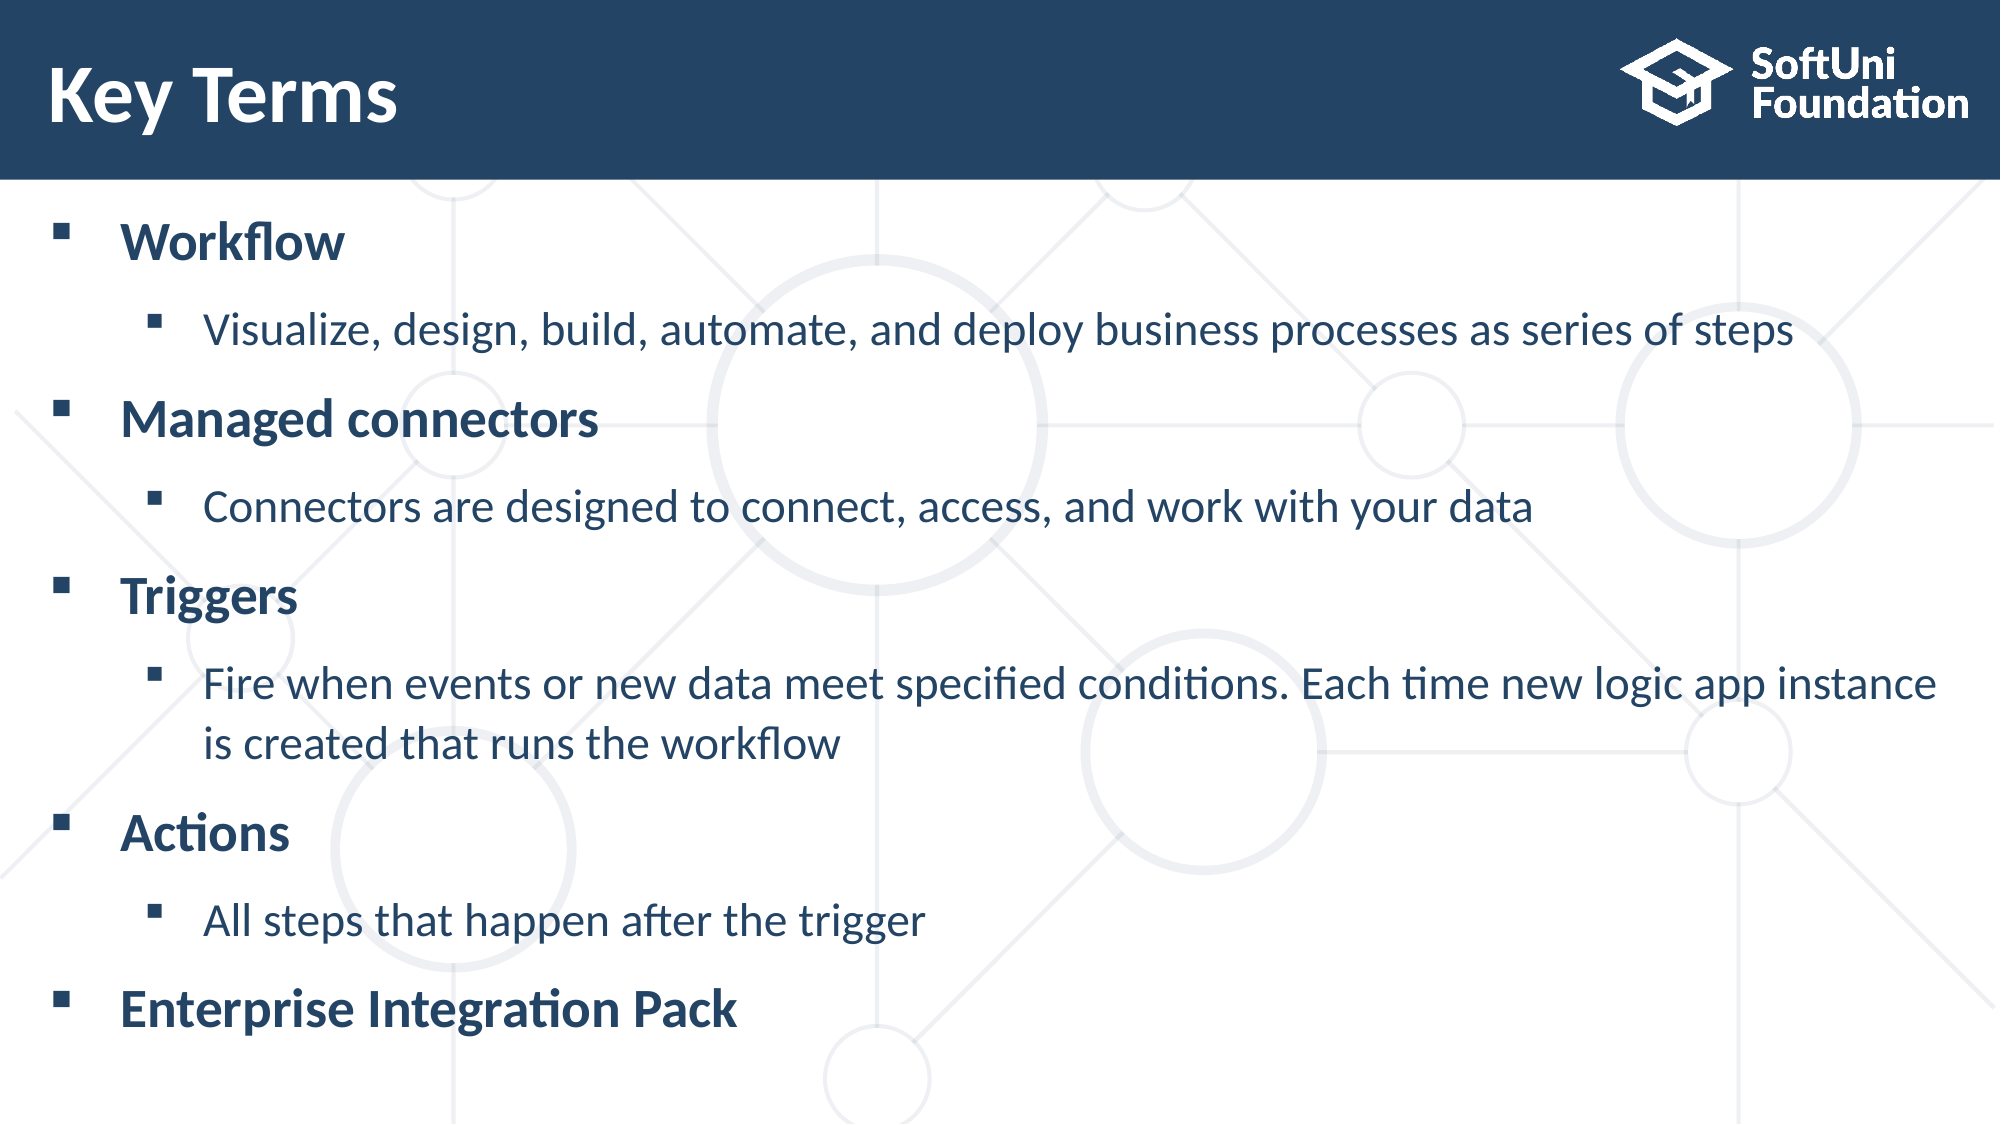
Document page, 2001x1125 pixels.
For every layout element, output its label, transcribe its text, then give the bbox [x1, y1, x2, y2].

list Workflow Visualize, design, build, automate, and deploy business processes as series of steps Managed connectors Connectors are designed to connect, access, and work with your data Triggers Fire when events or new data meet specified conditions. Each time new logic app instance is created that runs the workflow Actions All steps that happen after the trigger Enterprise Integration Pack [31, 196, 1970, 1050]
title Key Terms [31, 16, 1591, 162]
picture [1619, 38, 1968, 126]
